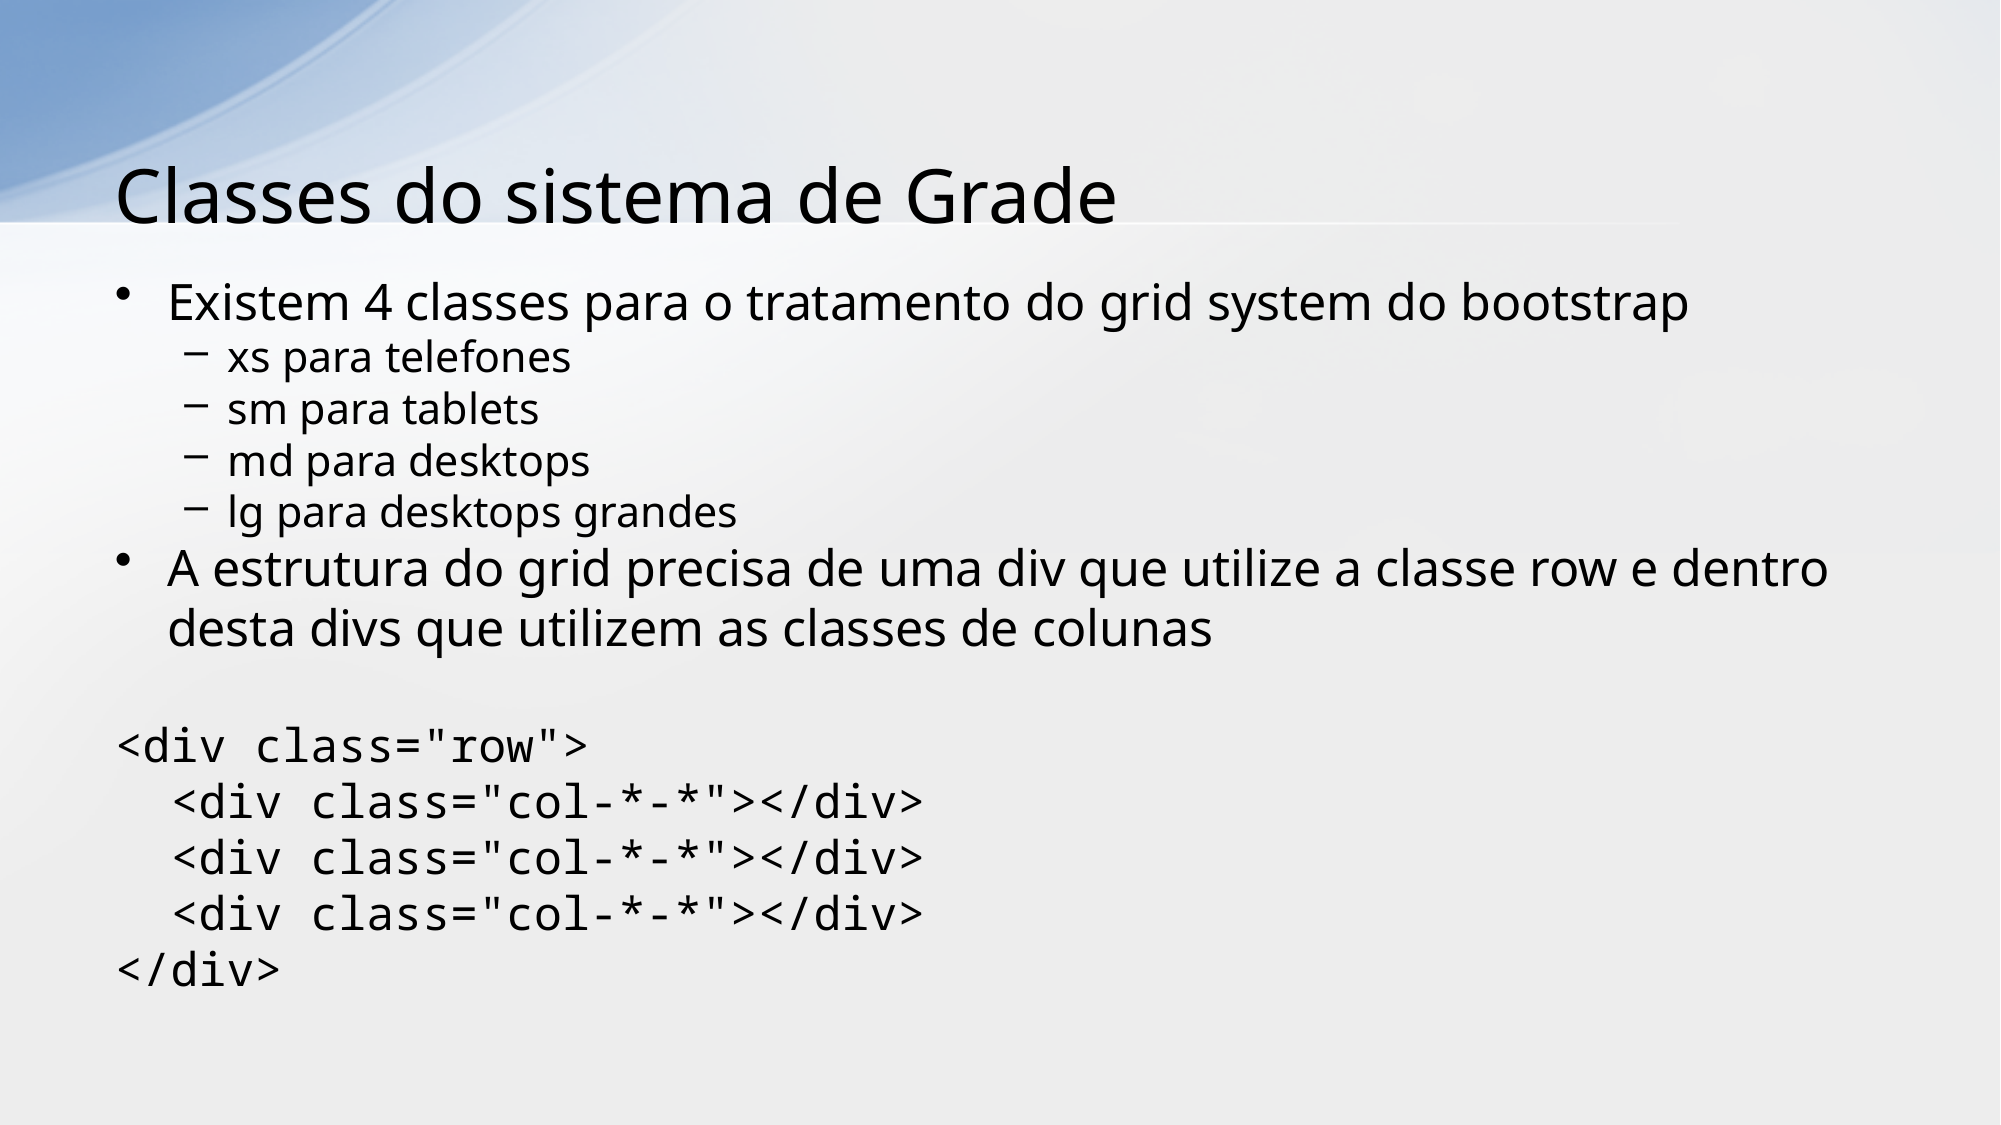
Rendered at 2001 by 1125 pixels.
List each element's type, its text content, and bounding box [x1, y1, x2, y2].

picture [0, 0, 2000, 1125]
title Classes do sistema de Grade [99, 58, 1900, 247]
list Existem 4 classes para o tratamento do grid system do bootstrap xs para telefones sm para tablets md para desktops lg para desktops grandes A estrutura do grid precisa de uma div que utilize a classe row e dentro desta divs que utilizem as classes de colunas <div class="row"> <div class="col-*-*"></div> <div class="col-*-*"></div> <div class="col-*-*"></div> </div> [99, 262, 1900, 1005]
